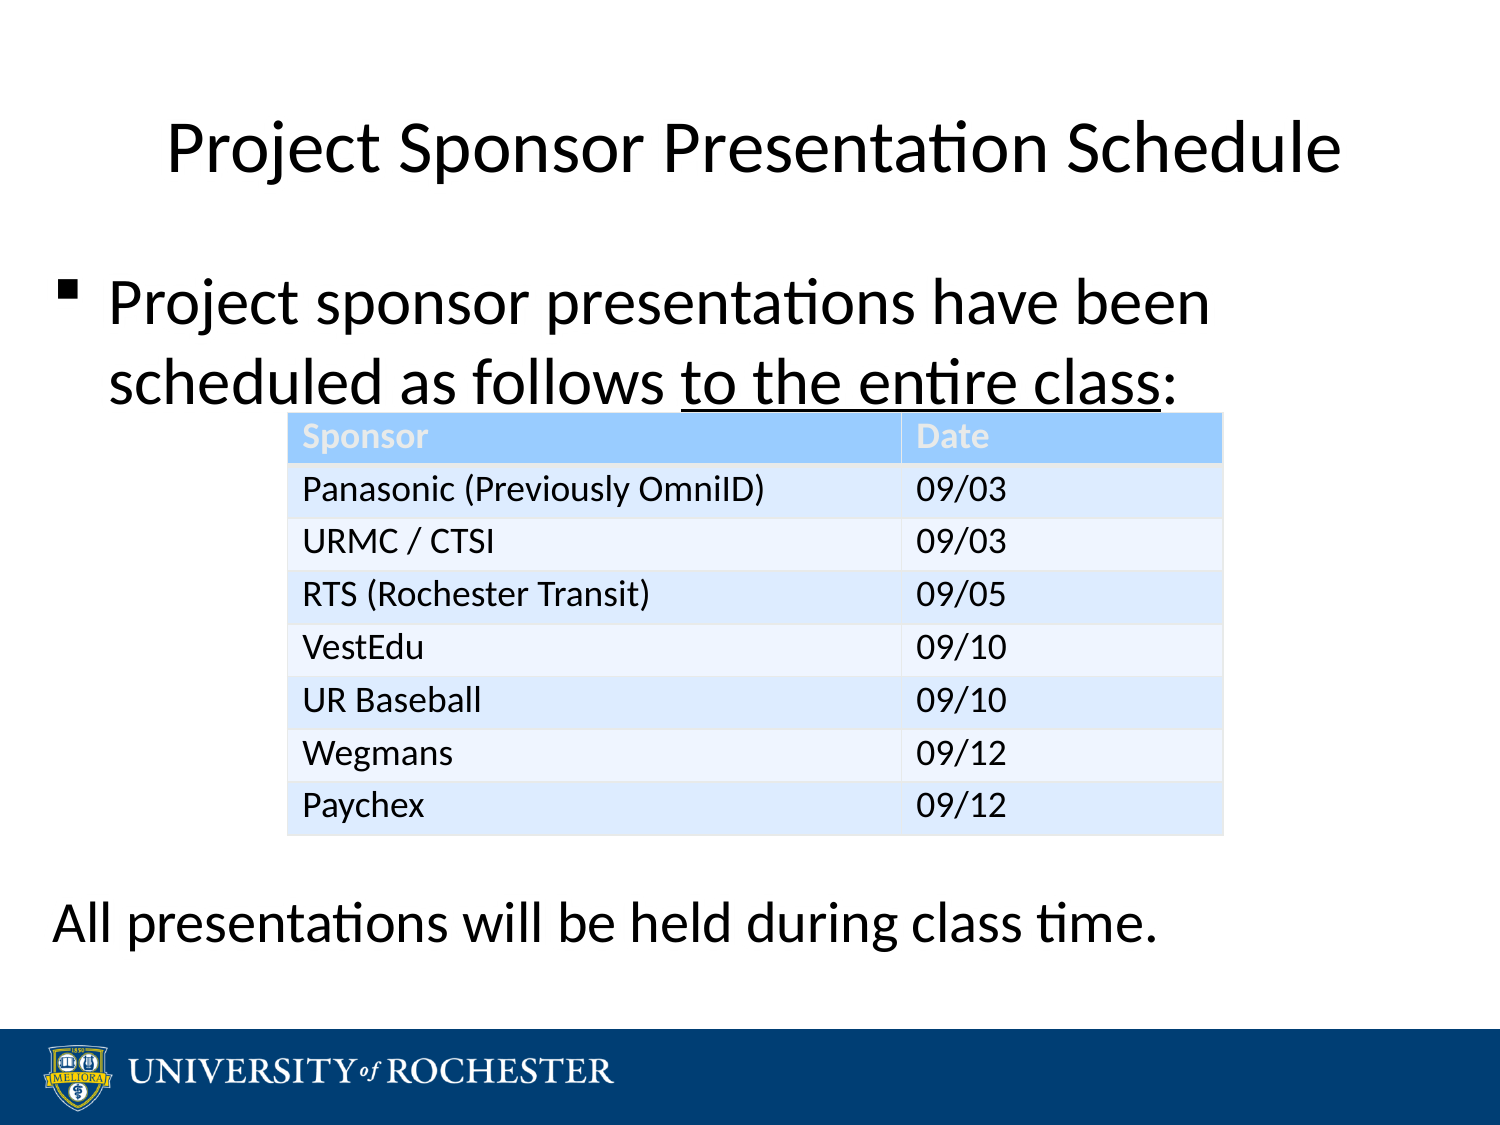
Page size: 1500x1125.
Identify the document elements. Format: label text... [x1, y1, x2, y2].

table_cell 09/03 [902, 468, 1222, 517]
table_cell Paychex [288, 783, 901, 834]
table_header Date [902, 413, 1222, 463]
table_cell Panasonic (Previously OmniID) [288, 468, 901, 517]
table_cell UR Baseball [288, 677, 901, 728]
title Project Sponsor Presentation Schedule [117, 49, 1393, 237]
list Project sponsor presentations have been scheduled as follows to the entire class: All presentations will be held during class time. [37, 249, 1500, 925]
table_cell 09/12 [902, 730, 1222, 781]
table_header Sponsor [288, 413, 901, 463]
table_cell 09/03 [902, 519, 1222, 570]
table_cell 09/10 [902, 677, 1222, 728]
table_cell RTS (Rochester Transit) [288, 572, 901, 623]
table_cell 09/05 [902, 572, 1222, 623]
table_cell URMC / CTSI [288, 519, 901, 570]
picture [0, 1029, 1500, 1125]
table_cell 09/12 [902, 783, 1222, 834]
table_cell VestEdu [288, 625, 901, 676]
table_cell 09/10 [902, 625, 1222, 676]
table_cell Wegmans [288, 730, 901, 781]
